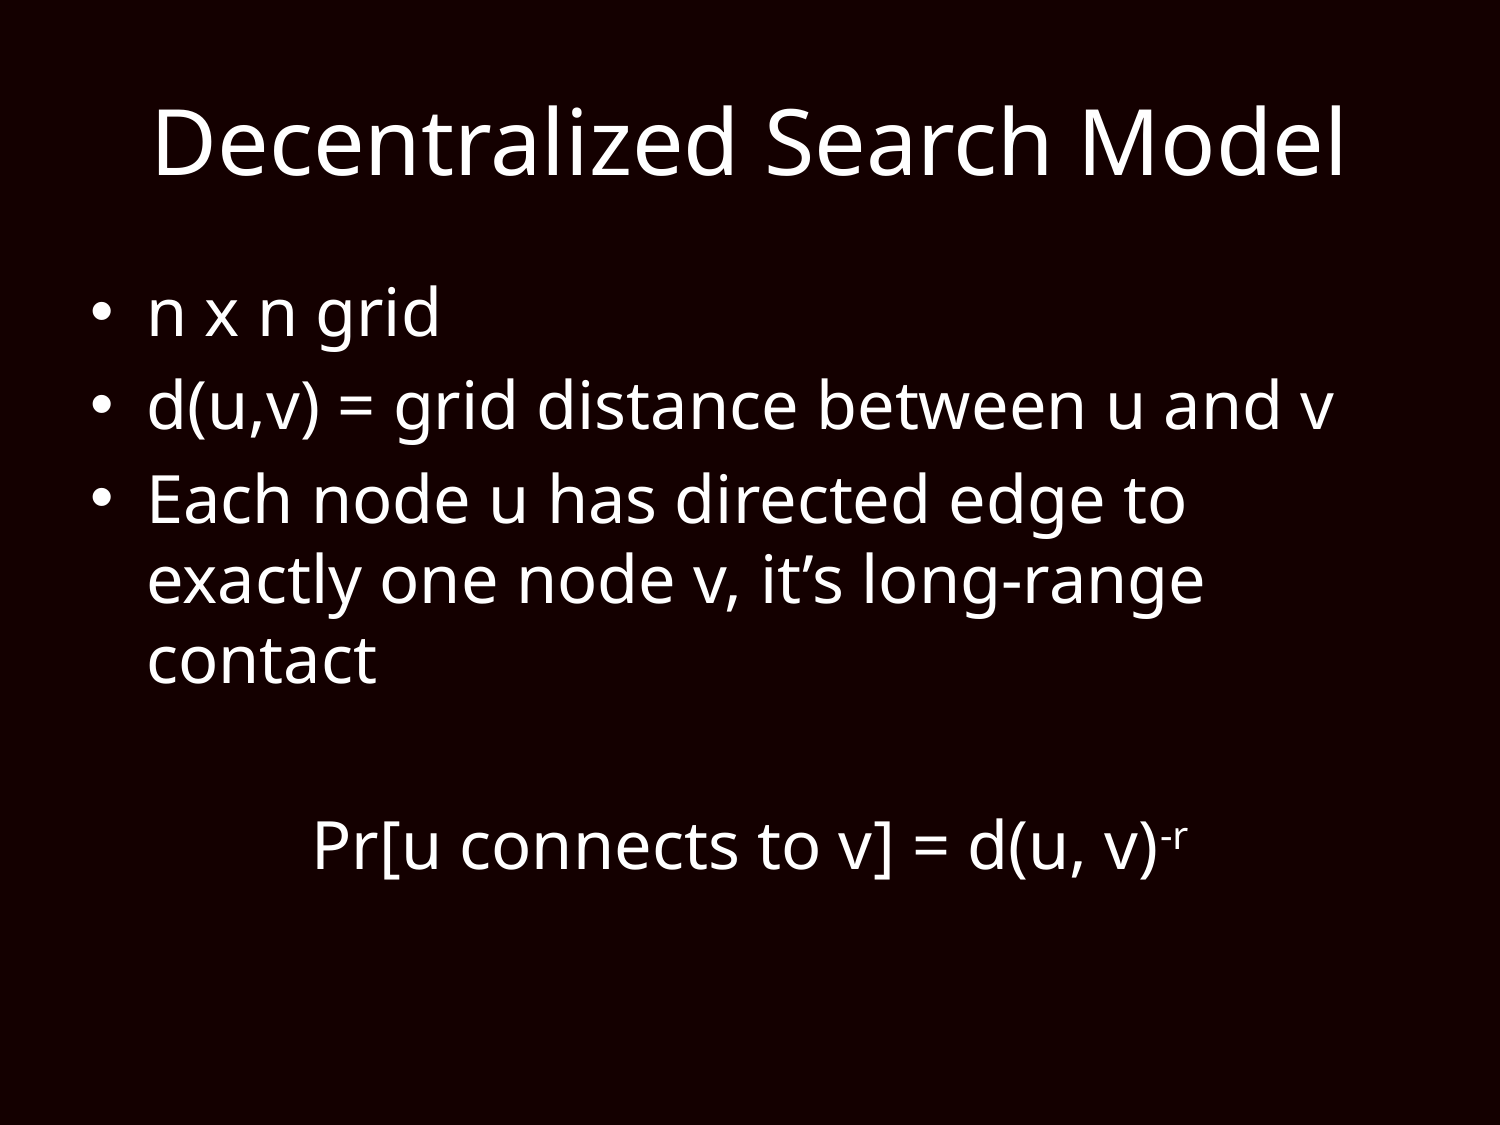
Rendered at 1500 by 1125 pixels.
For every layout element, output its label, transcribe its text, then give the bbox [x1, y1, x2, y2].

list n x n grid d(u,v) = grid distance between u and v Each node u has directed edge to exactly one node v, it’s long-range contact Pr[u connects to v] = d(u, v)-r [75, 262, 1425, 1005]
title Decentralized Search Model [75, 45, 1425, 233]
